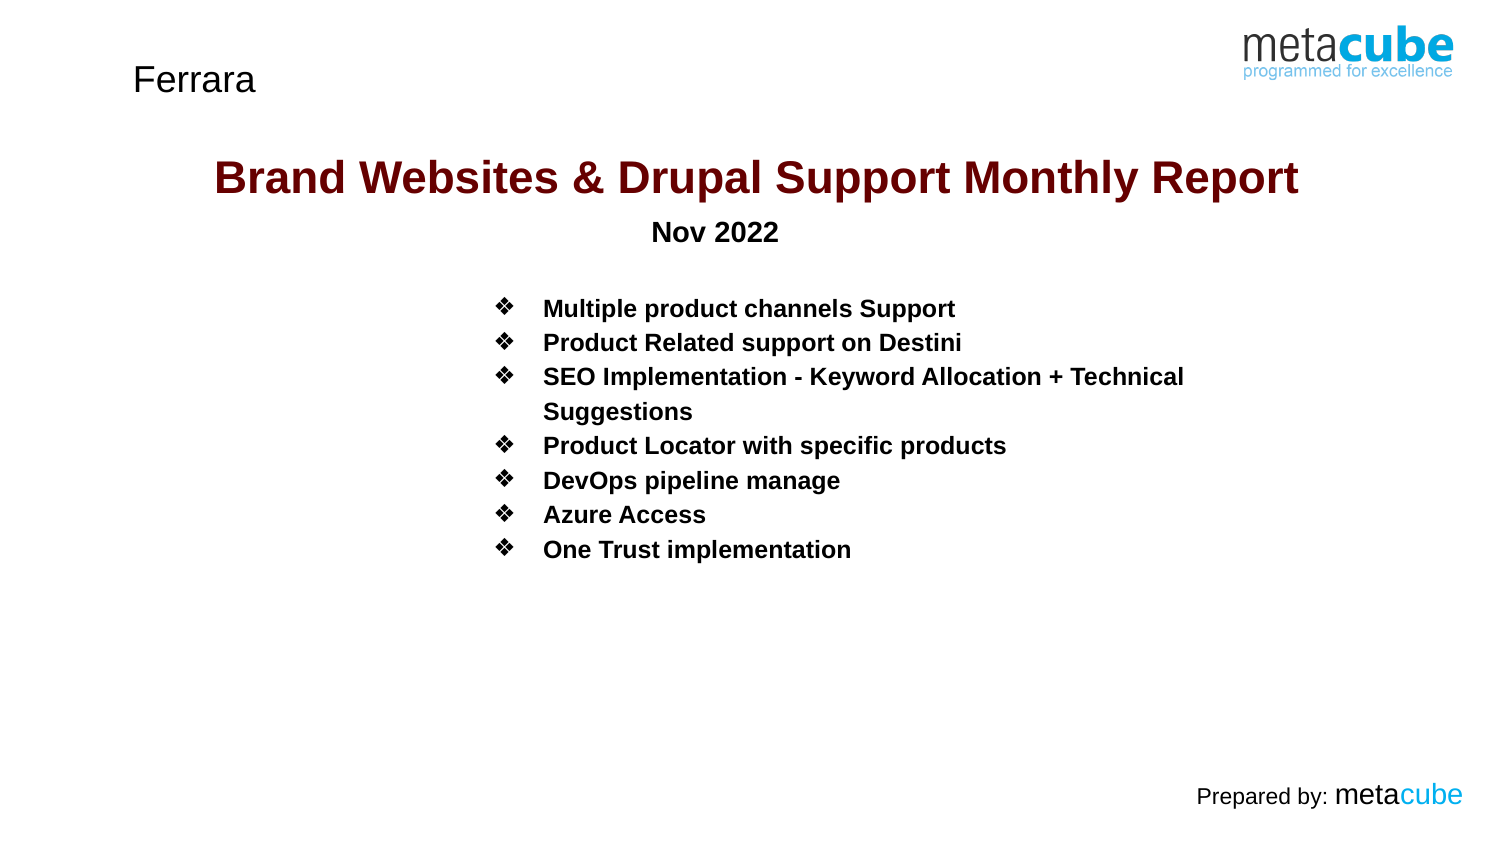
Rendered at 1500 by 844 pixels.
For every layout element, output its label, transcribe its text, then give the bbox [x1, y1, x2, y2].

text_box Nov 2022 [442, 198, 989, 264]
text_box Prepared by: metacube [1181, 760, 1490, 826]
picture [1220, 18, 1477, 90]
text_box Brand Websites & Drupal Support Monthly Report [152, 132, 1361, 249]
text_box Multiple product channels Support Product Related support on Destini SEO Implementation - Keyword Allocation + Technical Suggestions Product Locator with specific products DevOps pipeline manage Azure Access One Trust implementation [453, 272, 1341, 578]
text_box Ferrara [118, 47, 319, 140]
